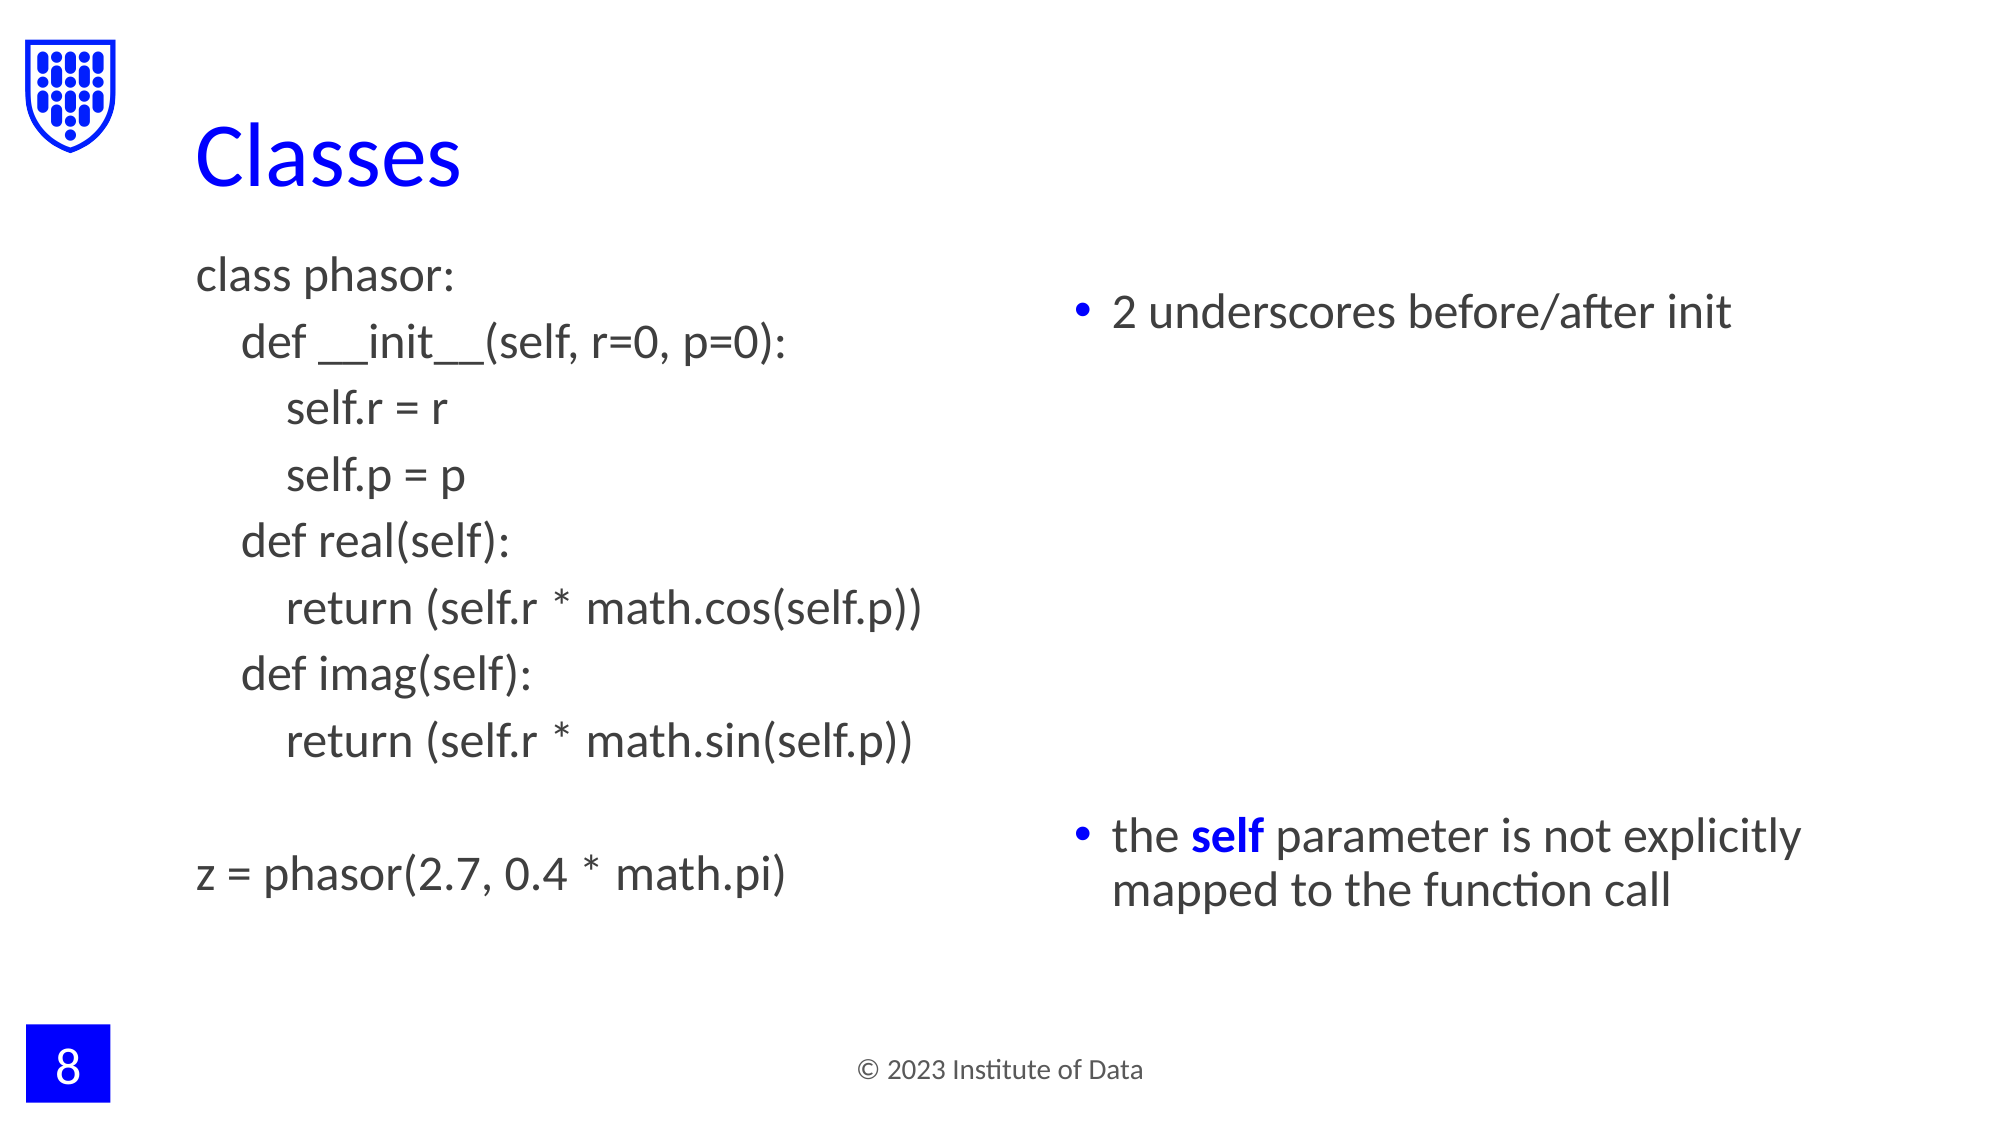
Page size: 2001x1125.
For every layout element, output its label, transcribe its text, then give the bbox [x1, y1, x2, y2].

list class phasor: def __init__(self, r=0, p=0): self.r = r self.p = p def real(self): return (self.r * math.cos(self.p)) def imag(self): return (self.r * math.sin(self.p)) z = phasor(2.7, 0.4 * math.pi) [180, 241, 1063, 1033]
picture [0, 25, 141, 167]
text_box 2 underscores before/after init the self parameter is not explicitly mapped to the function call [1059, 197, 1876, 990]
title Classes [180, 0, 1938, 214]
